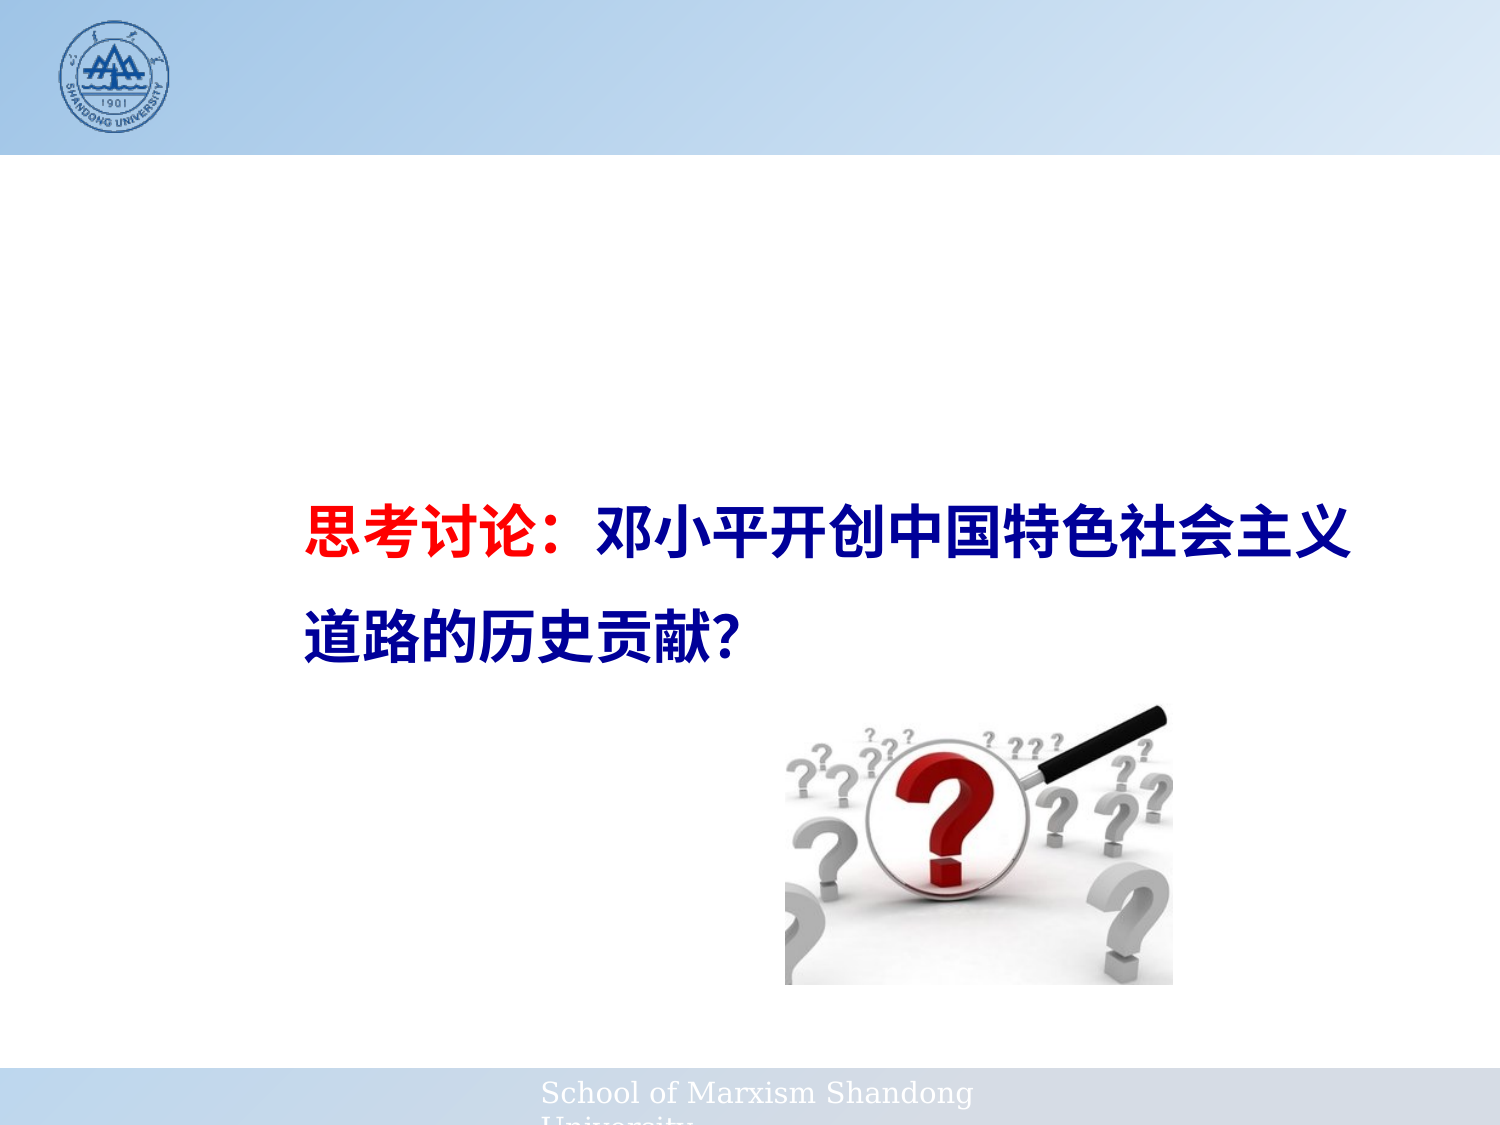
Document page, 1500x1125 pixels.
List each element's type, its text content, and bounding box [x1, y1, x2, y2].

picture [41, 0, 172, 142]
text_box 思考讨论：邓小平开创中国特色社会主义道路的历史贡献？ [289, 453, 1388, 678]
picture [785, 693, 1173, 985]
